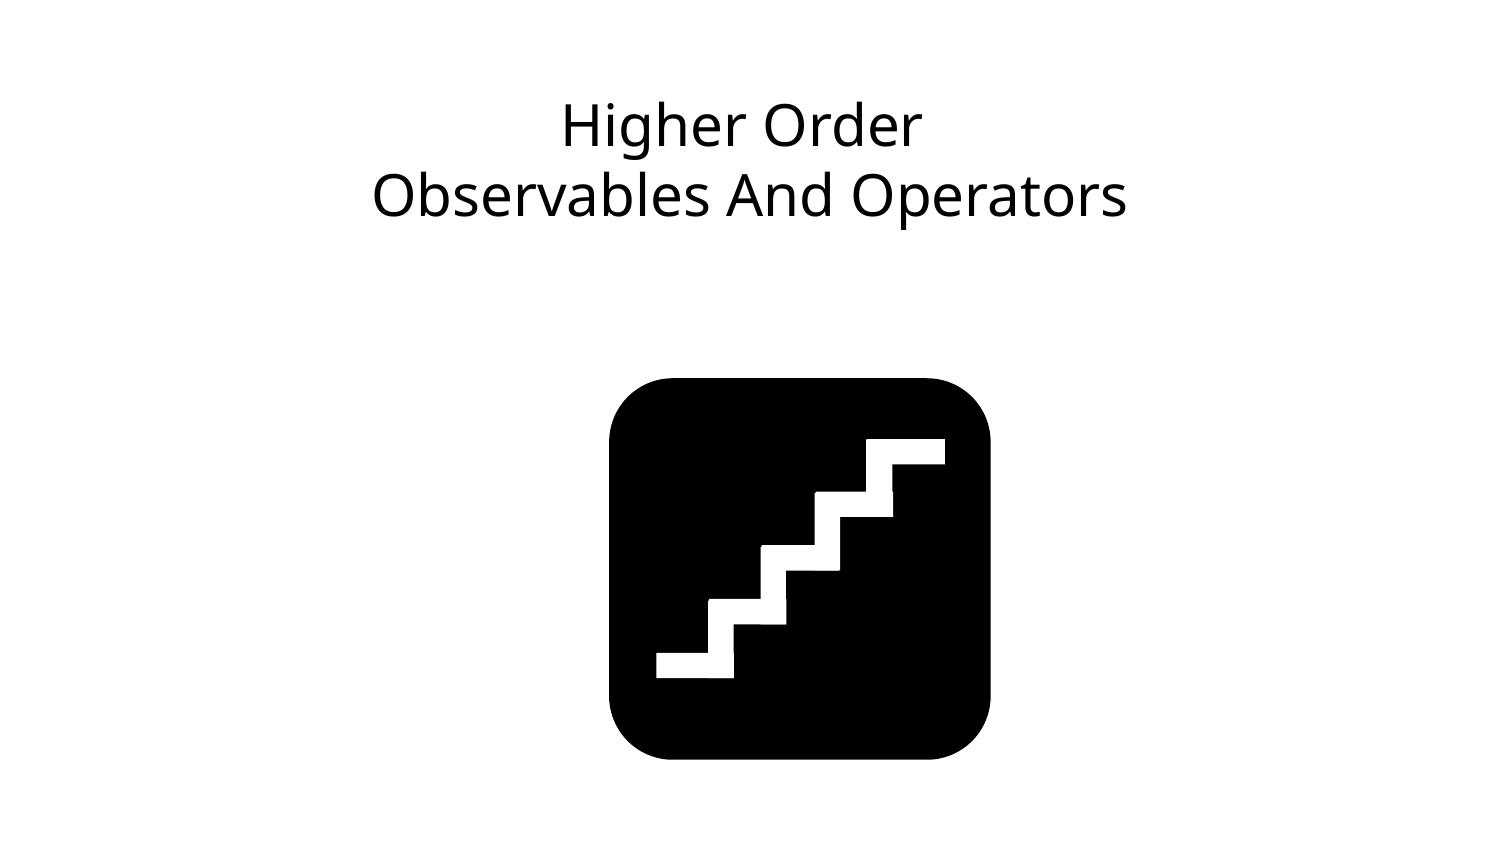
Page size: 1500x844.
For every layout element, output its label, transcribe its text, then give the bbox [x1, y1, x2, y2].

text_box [656, 438, 945, 679]
title Higher Order Observables And Operators [51, 72, 1449, 167]
text_box [609, 378, 991, 760]
